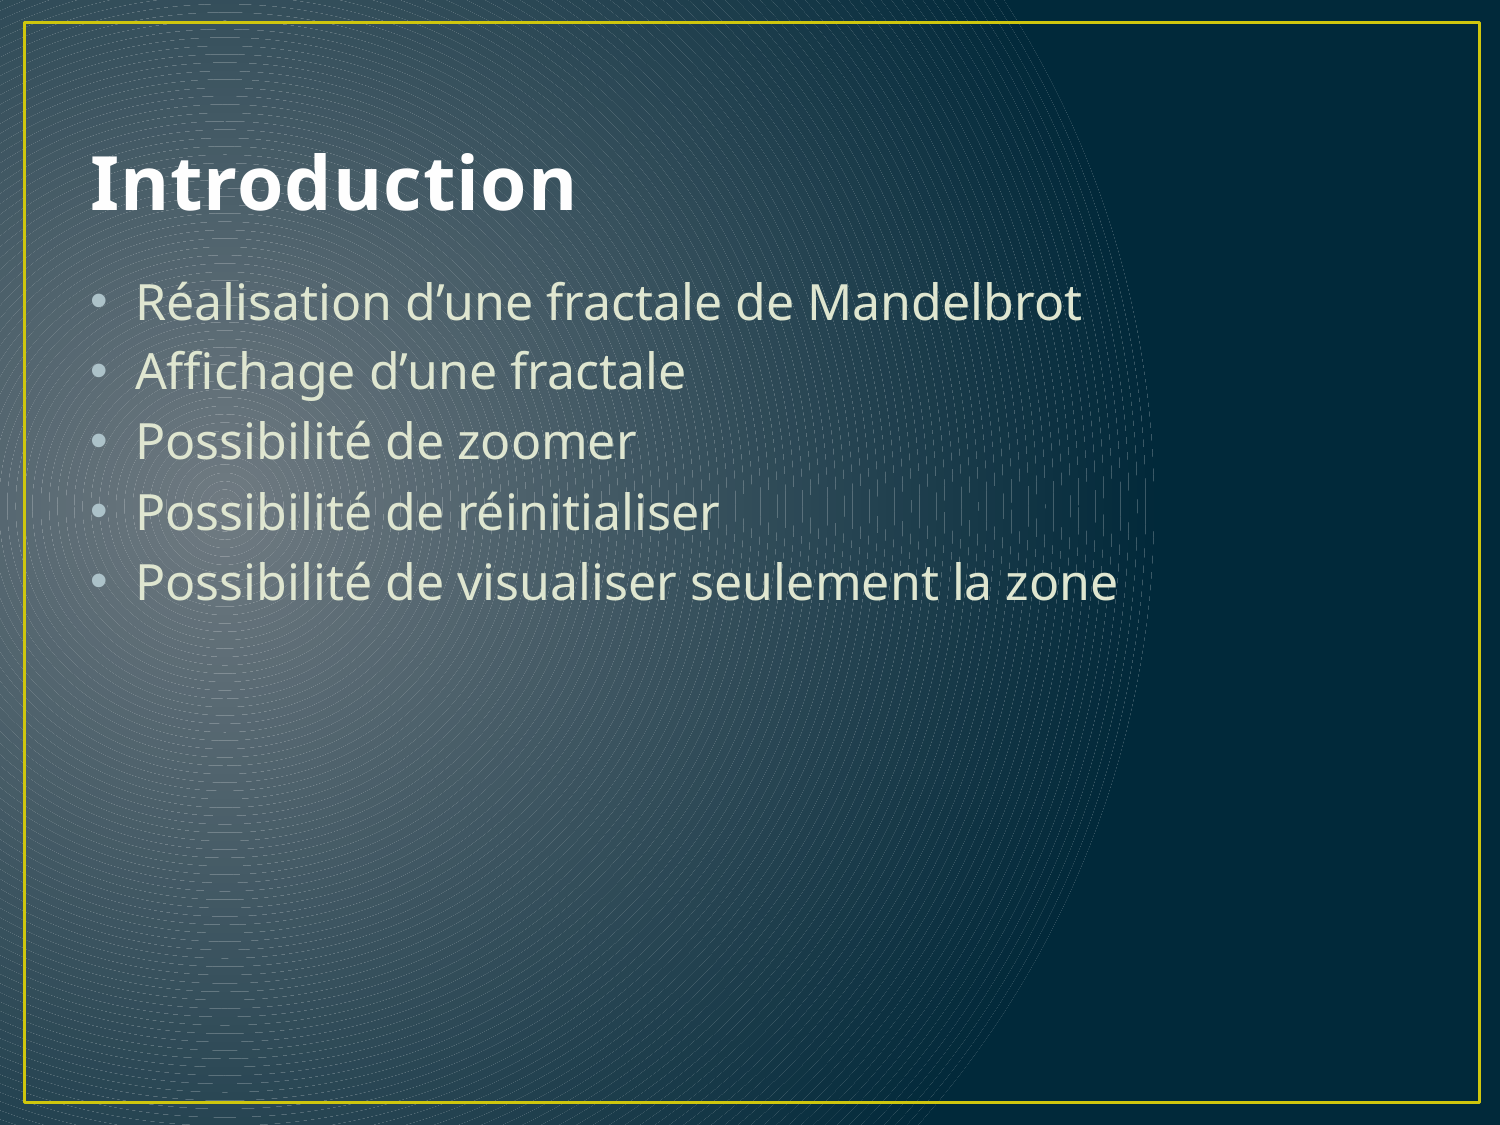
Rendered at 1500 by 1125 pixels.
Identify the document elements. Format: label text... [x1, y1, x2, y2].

title Introduction [75, 45, 1425, 233]
list Réalisation d’une fractale de Mandelbrot Affichage d’une fractale Possibilité de zoomer Possibilité de réinitialiser Possibilité de visualiser seulement la zone [75, 262, 1425, 1005]
